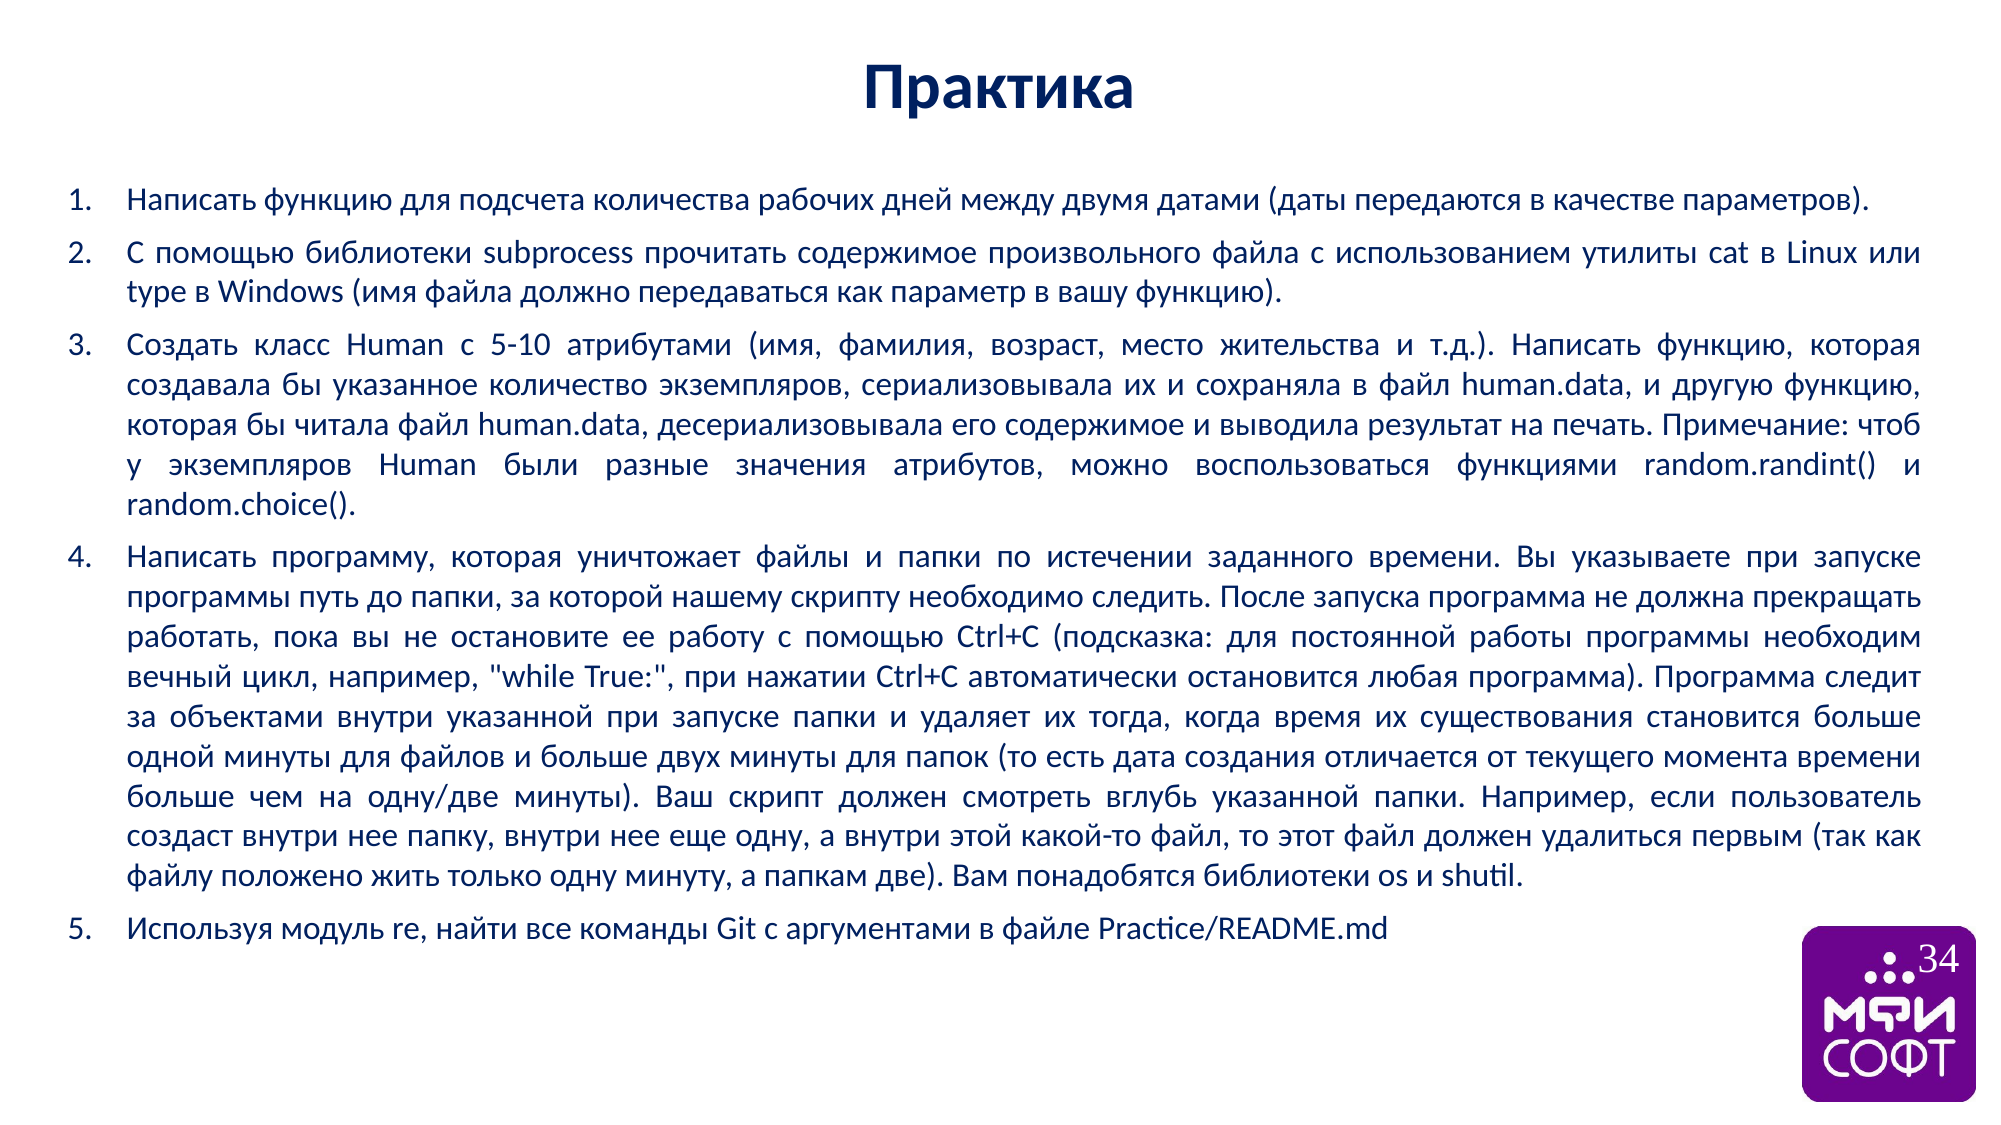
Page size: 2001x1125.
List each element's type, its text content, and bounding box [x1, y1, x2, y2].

text_box Написать функцию для подсчета количества рабочих дней между двумя датами (даты передаются в качестве параметров). С помощью библиотеки subprocess прочитать содержимое произвольного файла с использованием утилиты cat в Linux или type в Windows (имя файла должно передаваться как параметр в вашу функцию). Создать класс Human с 5-10 атрибутами (имя, фамилия, возраст, меcто жительства и т.д.). Написать функцию, которая создавала бы указанное количество экземпляров, сериализовывала их и сохраняла в файл human.data, и другую функцию, которая бы читала файл human.data, десериализовывала его содержимое и выводила результат на печать. Примечание: чтоб у экземпляров Human были разные значения атрибутов, можно воспользоваться функциями random.randint() и random.choice(). Написать программу, которая уничтожает файлы и папки по истечении заданного времени. Вы указываете при запуске программы путь до папки, за которой нашему скрипту необходимо следить. После запуска программа не должна прекращать работать, пока вы не остановите ее работу с помощью Ctrl+C (подсказка: для постоянной работы программы необходим вечный цикл, например, "while True:", при нажатии Ctrl+C автоматически остановится любая программа). Программа следит за объектами внутри указанной при запуске папки и удаляет их тогда, когда время их существования становится больше одной минуты для файлов и больше двух минуты для папок (то есть дата создания отличается от текущего момента времени больше чем на одну/две минуты). Ваш скрипт должен смотреть вглубь указанной папки. Например, если пользователь создаст внутри нее папку, внутри нее еще одну, а внутри этой какой-то файл, то этот файл должен удалиться первым (так как файлу положено жить только одну минуту, а папкам две). Вам понадобятся библиотеки os и shutil. Используя модуль re, найти все команды Git с аргументами в файле Practice/README.md [52, 169, 1939, 954]
title Практика [0, 34, 2000, 149]
picture [1802, 926, 1976, 1102]
